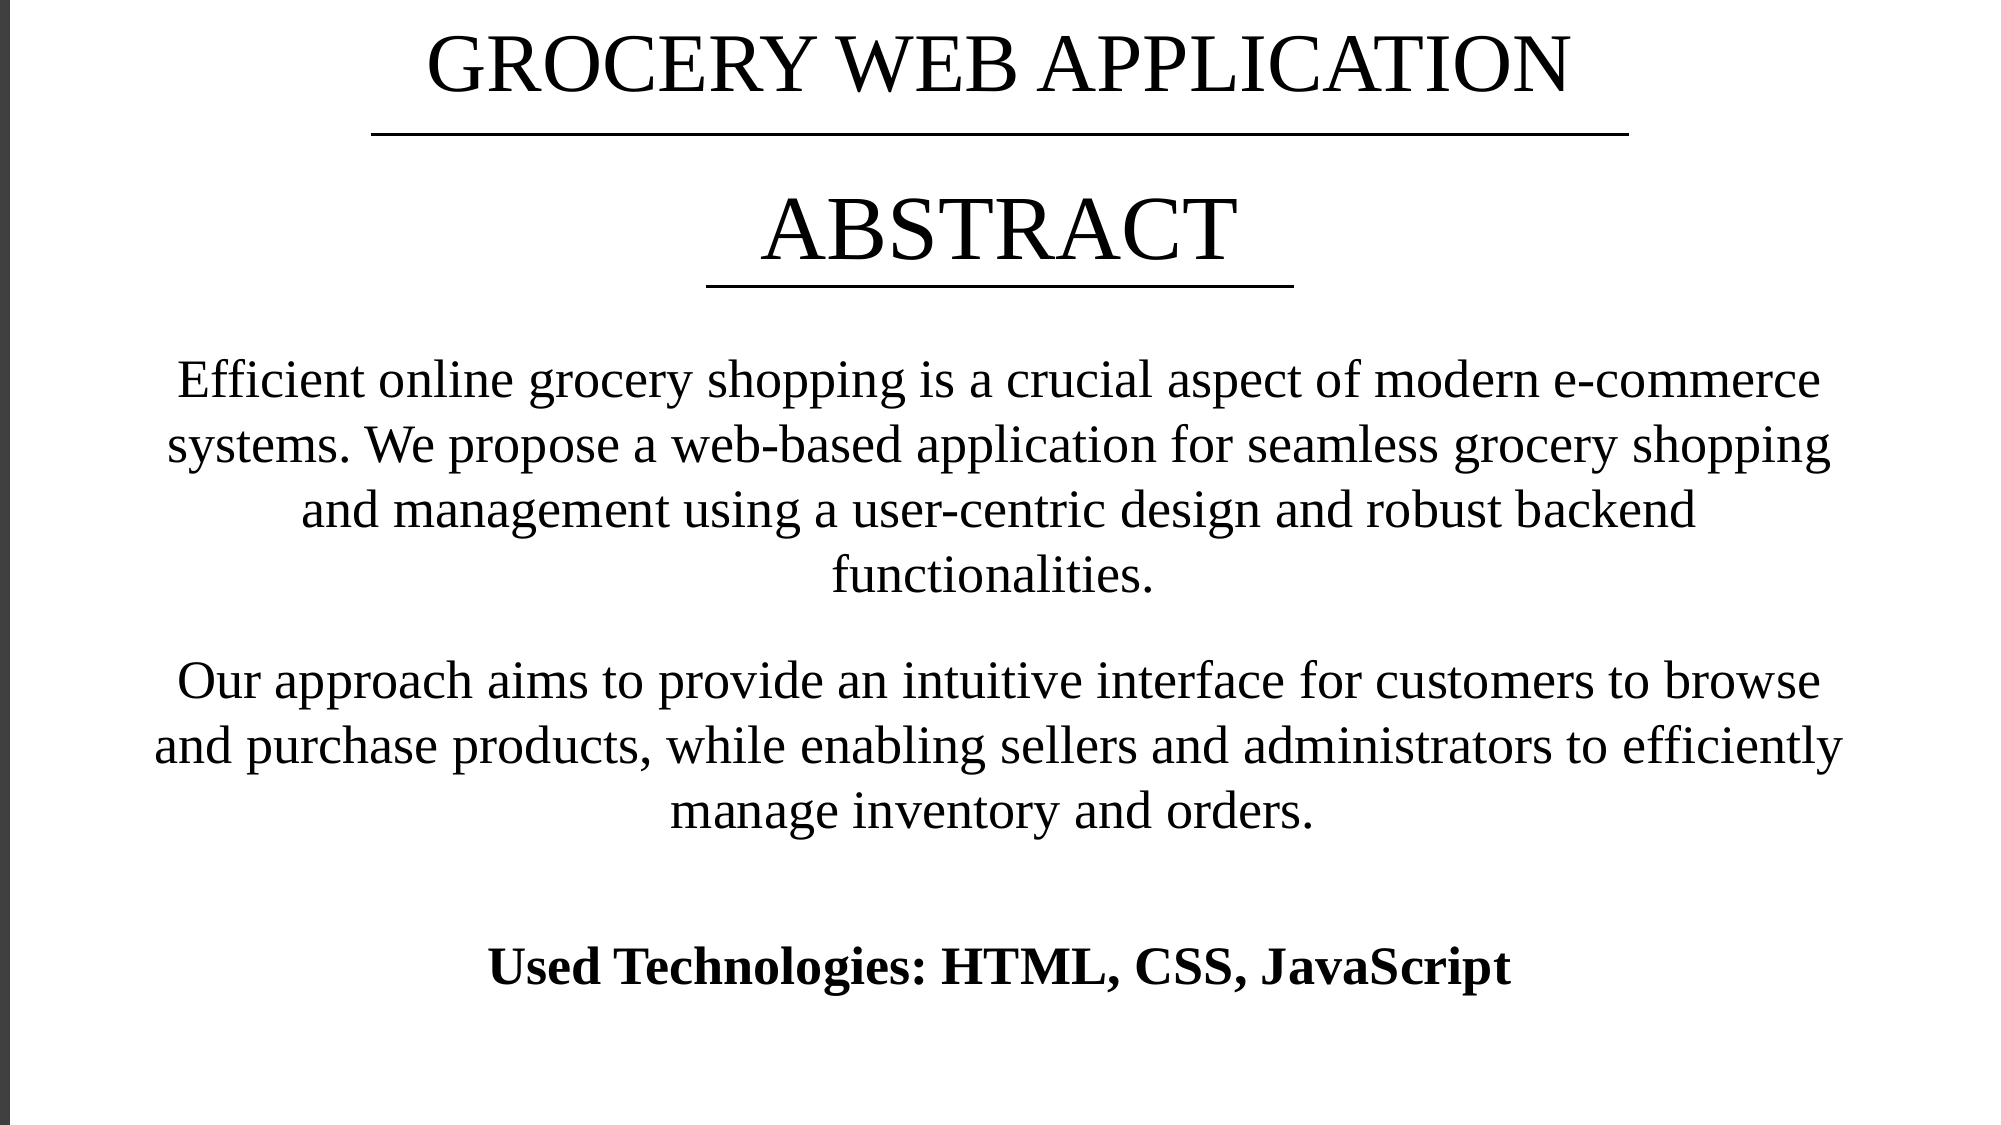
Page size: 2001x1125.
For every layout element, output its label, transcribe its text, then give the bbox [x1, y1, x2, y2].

text_box ABSTRACT [745, 160, 1255, 285]
text_box Used Technologies: HTML, CSS, JavaScript [136, 922, 1864, 1003]
text_box Efficient online grocery shopping is a crucial aspect of modern e-commerce systems. We propose a web-based application for seamless grocery shopping and management using a user-centric design and robust backend functionalities. [136, 335, 1864, 611]
text_box GROCERY WEB APPLICATION [411, 0, 1588, 116]
text_box Our approach aims to provide an intuitive interface for customers to browse and purchase products, while enabling sellers and administrators to efficiently manage inventory and orders. [136, 637, 1864, 848]
